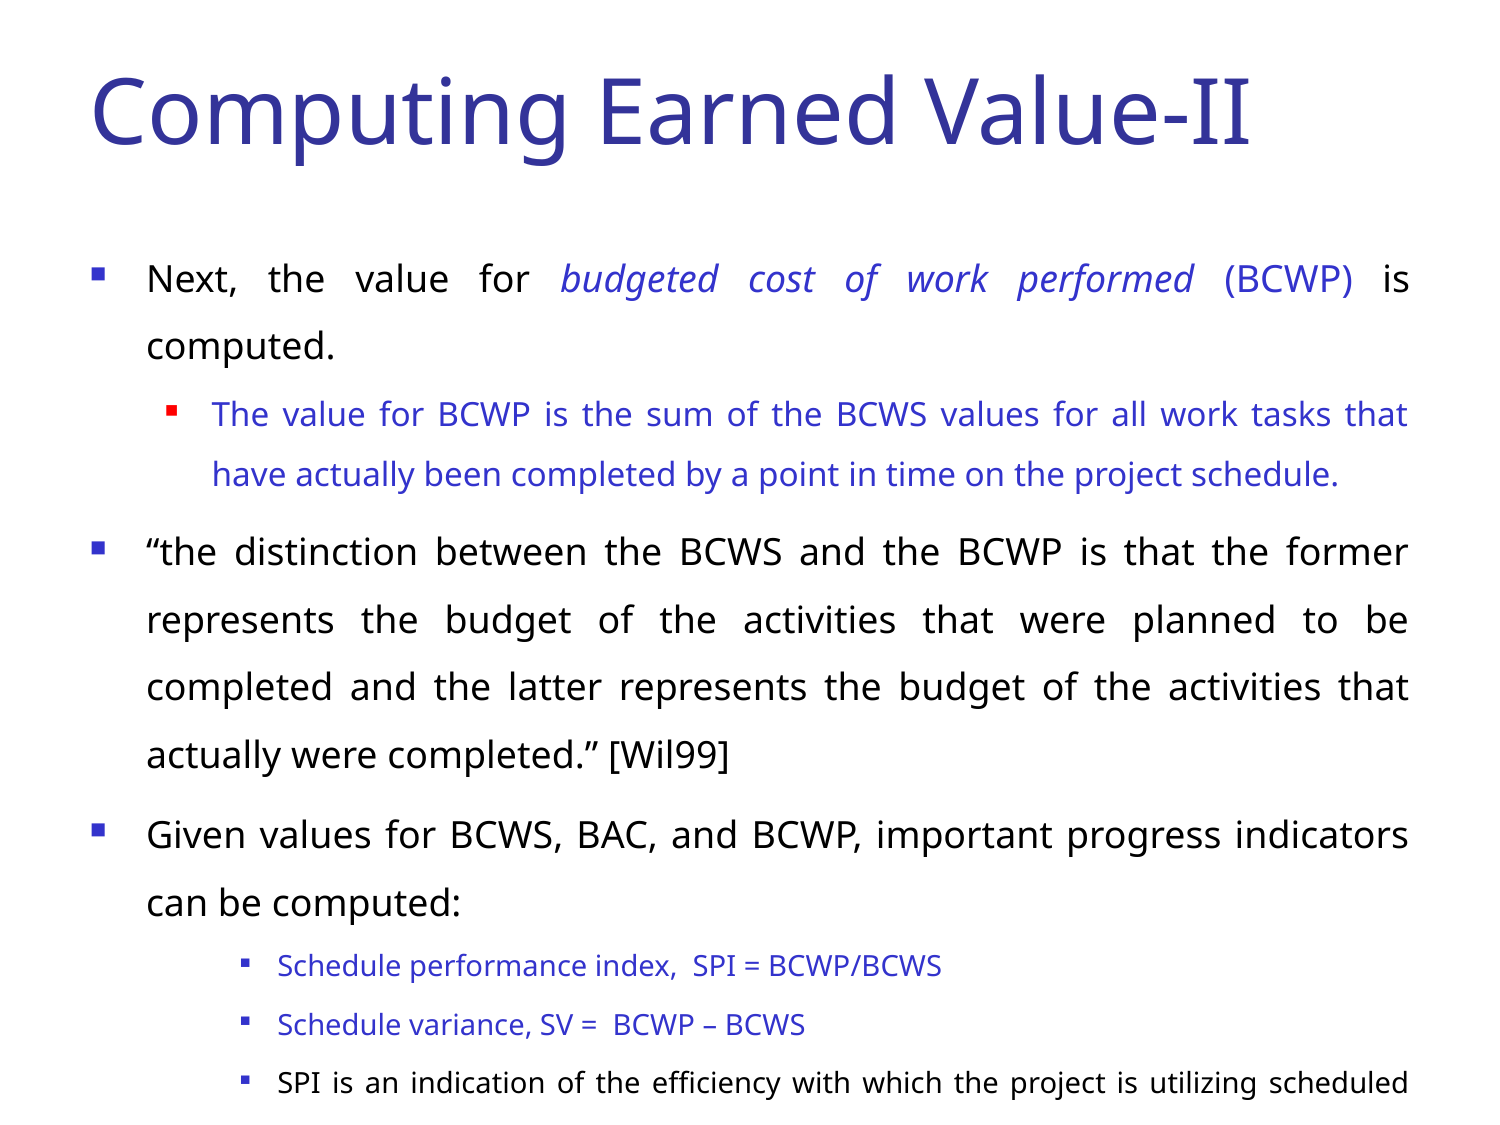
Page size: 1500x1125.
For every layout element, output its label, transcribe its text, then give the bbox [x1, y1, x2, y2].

title Computing Earned Value-II [75, 45, 1425, 224]
list Next, the value for budgeted cost of work performed (BCWP) is computed. The value for BCWP is the sum of the BCWS values for all work tasks that have actually been completed by a point in time on the project schedule. “the distinction between the BCWS and the BCWP is that the former represents the budget of the activities that were planned to be completed and the latter represents the budget of the activities that actually were completed.” [Wil99] Given values for BCWS, BAC, and BCWP, important progress indicators can be computed: Schedule performance index, SPI = BCWP/BCWS Schedule variance, SV = BCWP – BCWS SPI is an indication of the efficiency with which the project is utilizing scheduled resources. [75, 224, 1425, 968]
